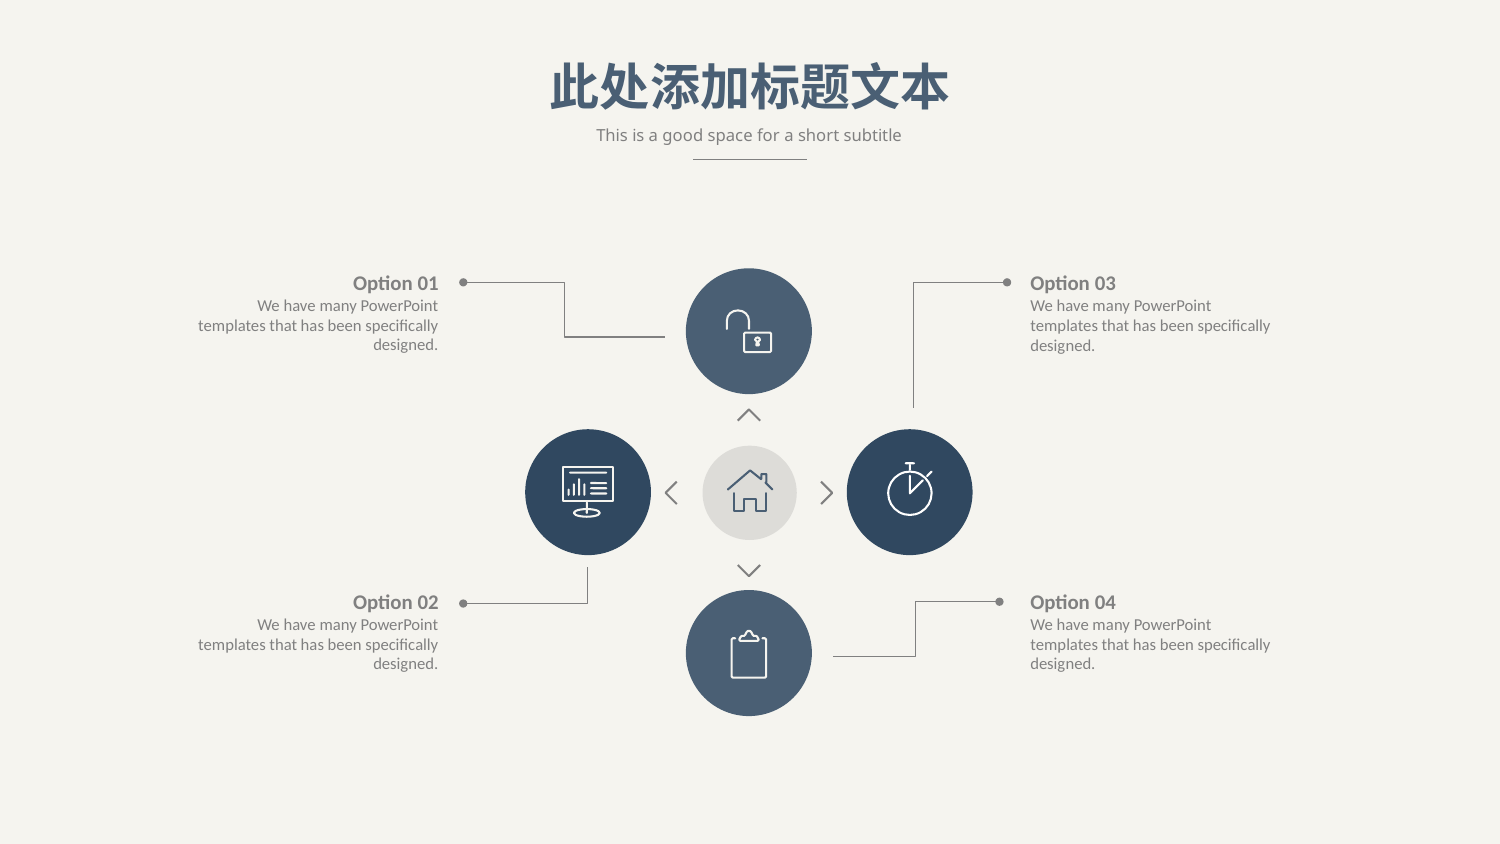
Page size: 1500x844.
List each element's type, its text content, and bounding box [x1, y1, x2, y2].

text_box [685, 590, 812, 717]
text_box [726, 310, 772, 353]
text_box [846, 429, 973, 556]
text_box [665, 481, 677, 505]
text_box [737, 409, 761, 421]
text_box Option 02 We have many PowerPoint templates that has been specifically designed. [190, 588, 439, 674]
text_box [459, 278, 665, 338]
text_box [887, 462, 932, 516]
text_box Option 03 We have many PowerPoint templates that has been specifically designed. [1030, 269, 1279, 355]
text_box [913, 278, 1012, 408]
text_box [685, 268, 812, 395]
text_box [833, 597, 1004, 657]
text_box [731, 630, 767, 678]
text_box 此处添加标题文本 [535, 47, 965, 123]
text_box Option 01 We have many PowerPoint templates that has been specifically designed. [190, 269, 439, 355]
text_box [727, 470, 773, 512]
text_box Option 04 We have many PowerPoint templates that has been specifically designed. [1030, 588, 1279, 674]
text_box [737, 564, 761, 577]
text_box This is a good space for a short subtitle [581, 117, 918, 153]
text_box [563, 467, 614, 517]
text_box [702, 445, 797, 541]
text_box [459, 567, 589, 608]
text_box [525, 429, 651, 556]
text_box [821, 481, 833, 505]
